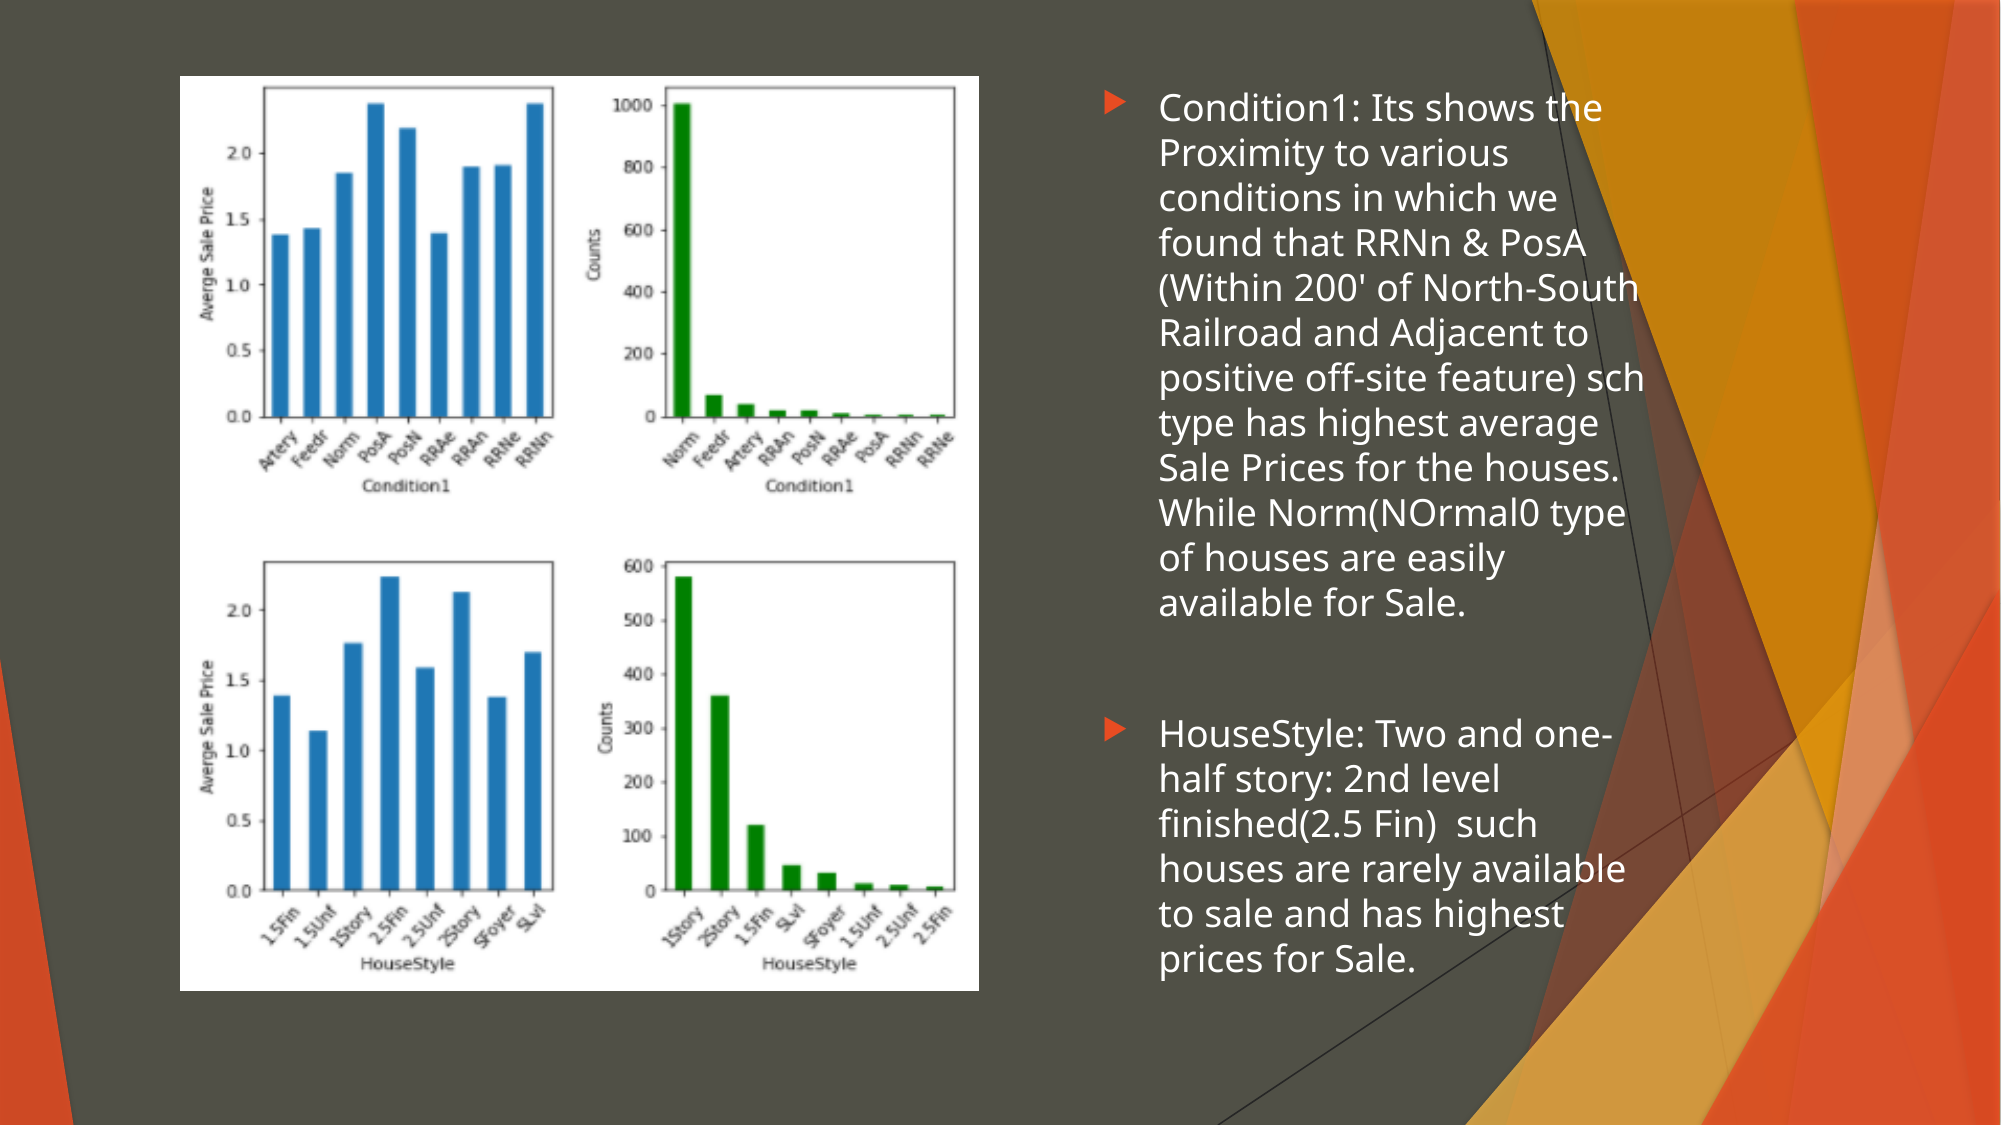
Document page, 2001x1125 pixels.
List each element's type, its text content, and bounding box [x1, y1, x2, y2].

picture [179, 75, 979, 992]
list Condition1: Its shows the Proximity to various conditions in which we found that RRNn & PosA (Within 200' of North-South Railroad and Adjacent to positive off-site feature) sch type has highest average Sale Prices for the houses. While Norm(NOrmal0 type of houses are easily available for Sale. HouseStyle: Two and one-half story: 2nd level finished(2.5 Fin) such houses are rarely available to sale and has highest prices for Sale. [1086, 76, 1679, 991]
